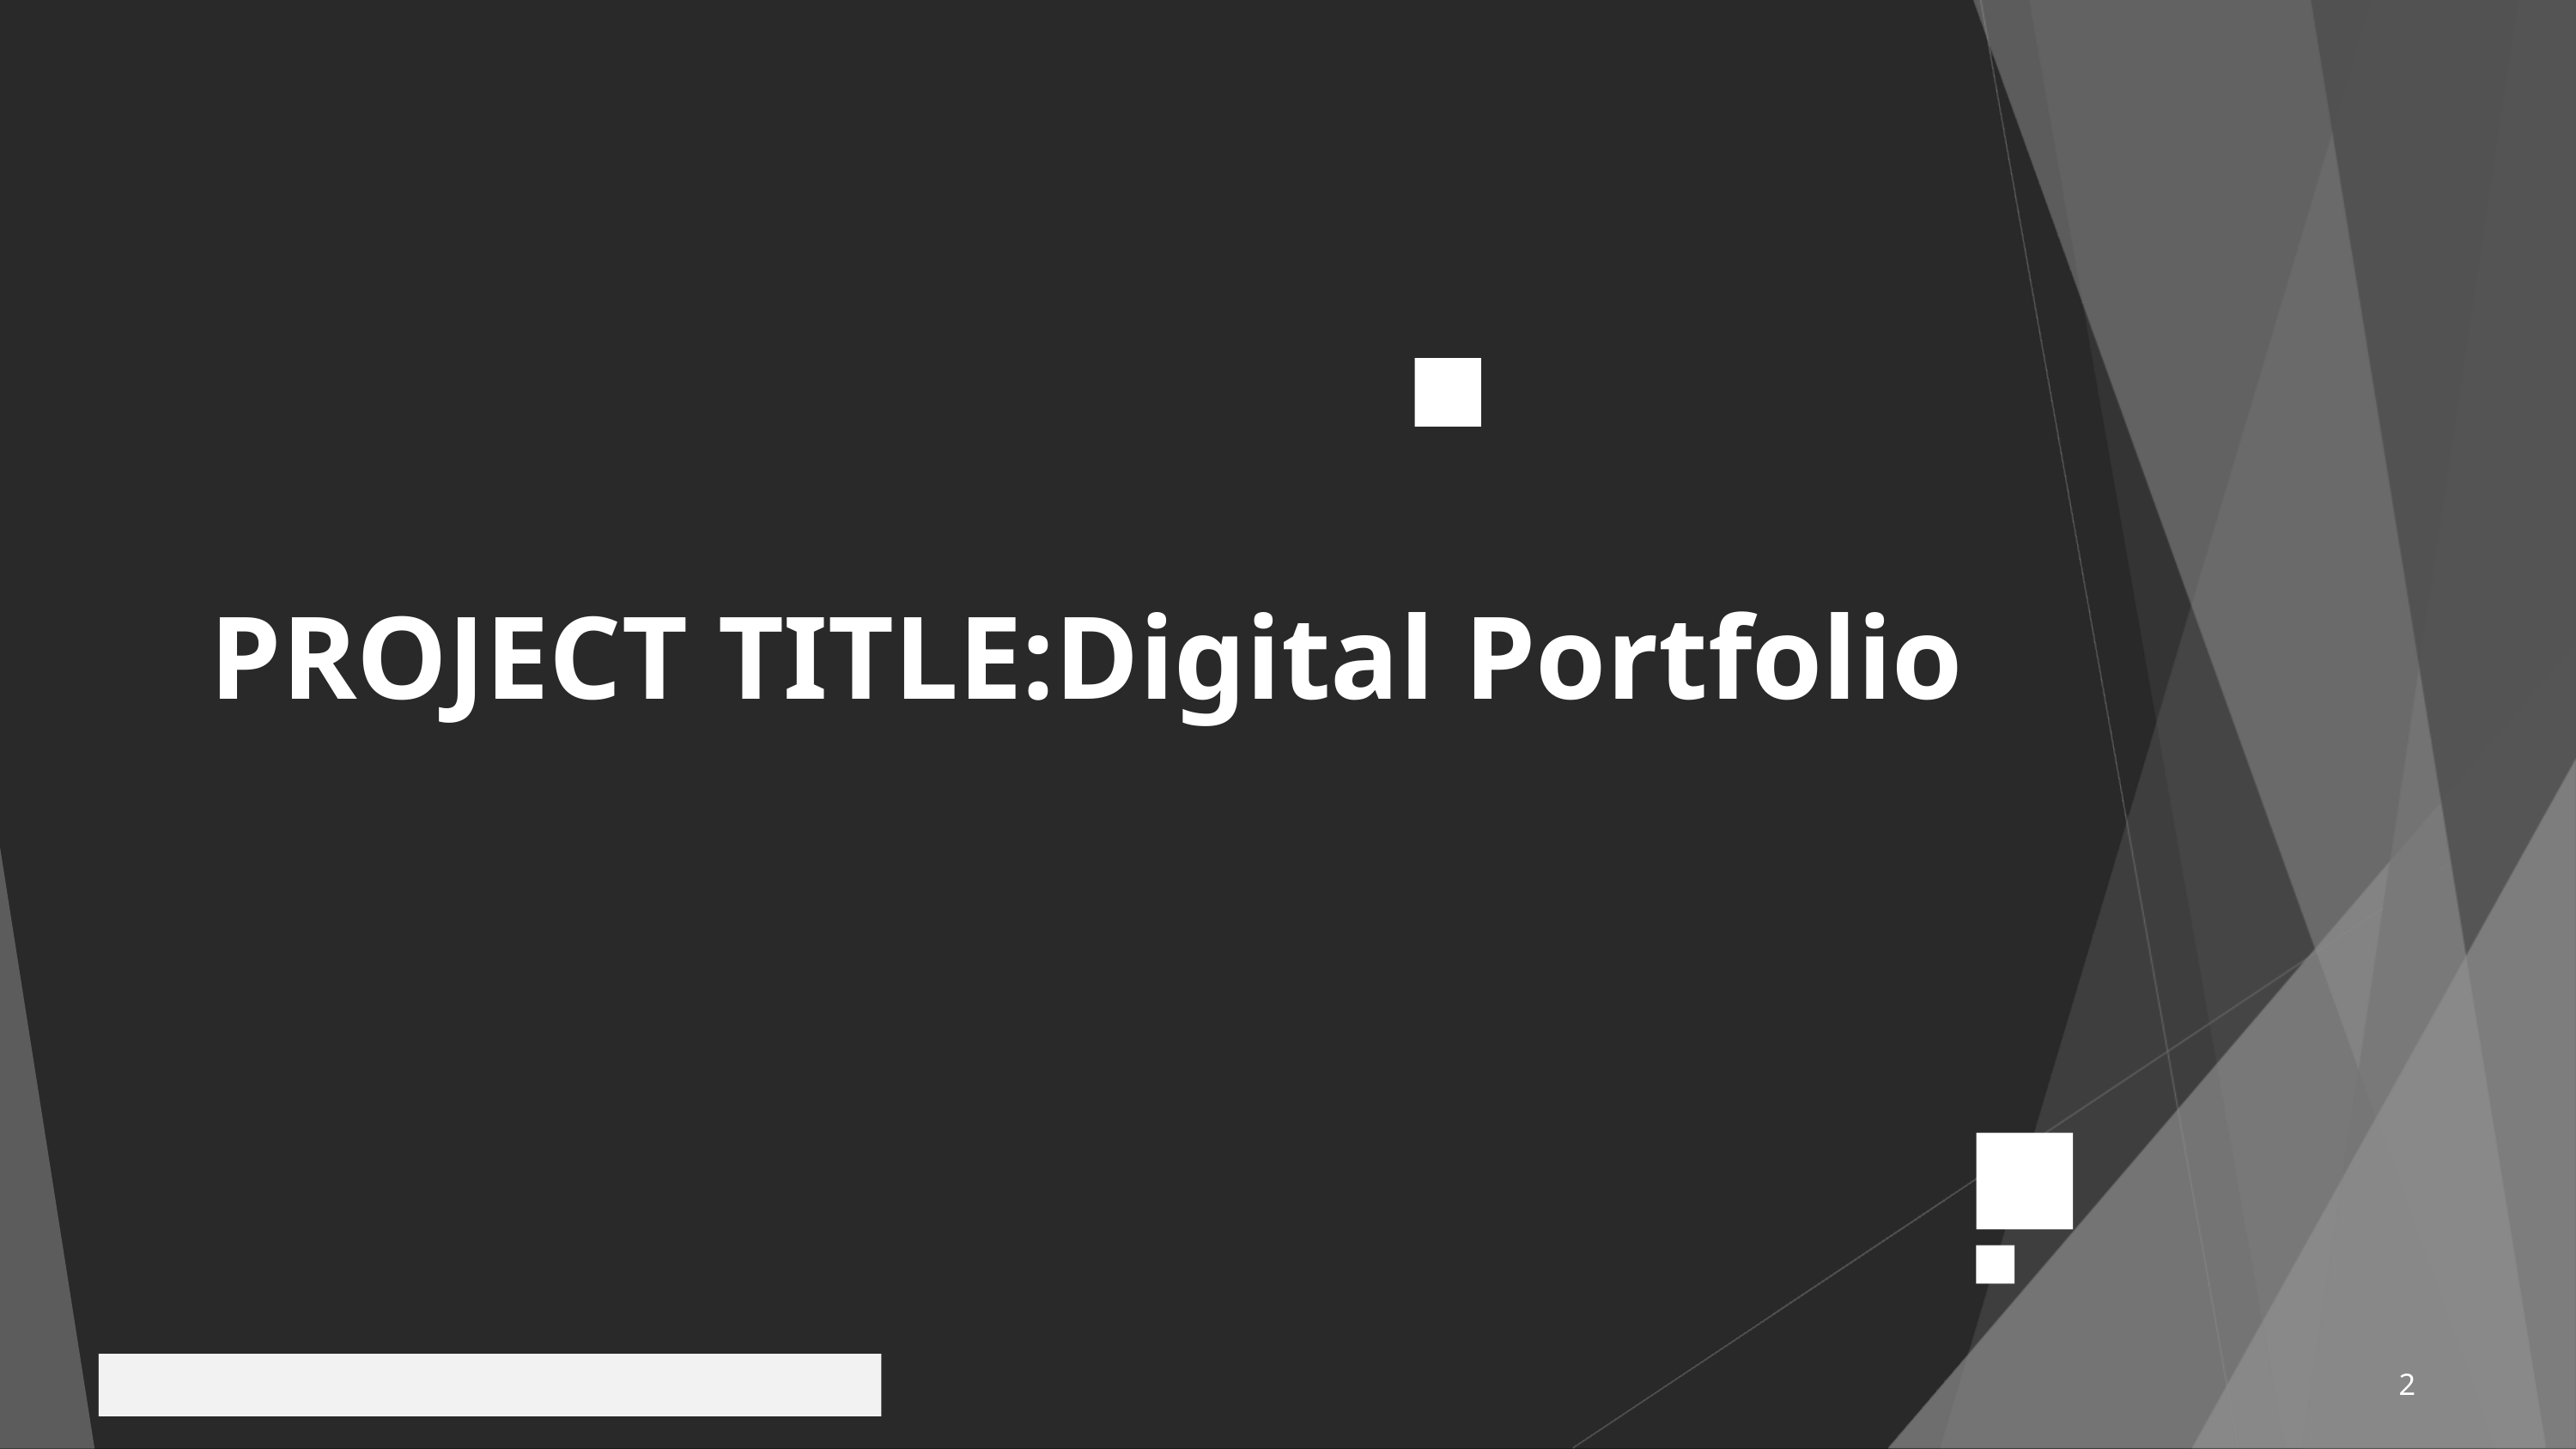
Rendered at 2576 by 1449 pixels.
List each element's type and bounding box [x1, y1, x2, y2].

text_box [1976, 1132, 2074, 1230]
text_box [98, 1354, 882, 1417]
text_box [0, 846, 95, 1449]
text_box [1414, 357, 1482, 427]
text_box [1976, 1245, 2015, 1284]
text_box [0, 0, 2576, 1449]
